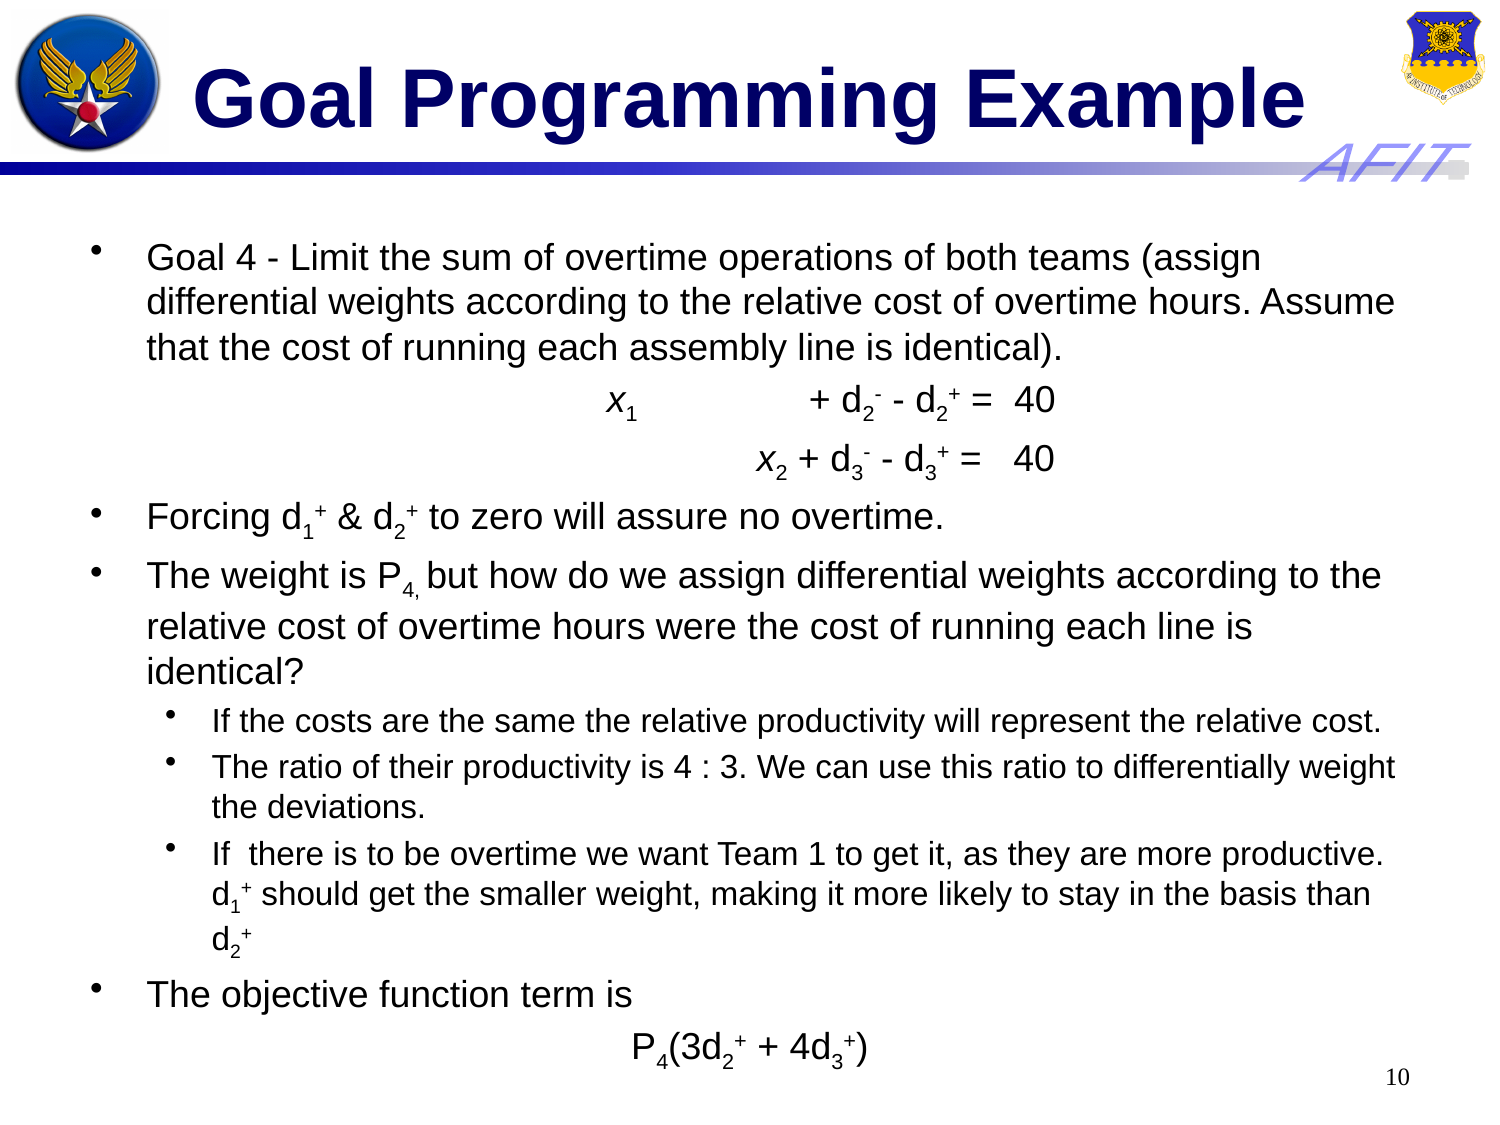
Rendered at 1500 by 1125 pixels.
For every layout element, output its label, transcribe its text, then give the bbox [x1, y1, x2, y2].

title Goal Programming Example [112, 0, 1388, 188]
slide_number 10 [1299, 1052, 1426, 1113]
picture [11, 9, 112, 154]
list Goal 4 - Limit the sum of overtime operations of both teams (assign differential weights according to the relative cost of overtime hours. Assume that the cost of running each assembly line is identical). x1 + d2- - d2+ = 40 x2 + d3- - d3+ = 40 Forcing d1+ & d2+ to zero will assure no overtime. The weight is P4, but how do we assign differential weights according to the relative cost of overtime hours were the cost of running each line is identical? If the costs are the same the relative productivity will represent the relative cost. The ratio of their productivity is 4 : 3. We can use this ratio to differentially weight the deviations. If there is to be overtime we want Team 1 to get it, as they are more productive. d1+ should get the smaller weight, making it more likely to stay in the basis than d2+ The objective function term is P4(3d2+ + 4d3+) [74, 224, 1426, 1088]
picture [1401, 11, 1486, 105]
